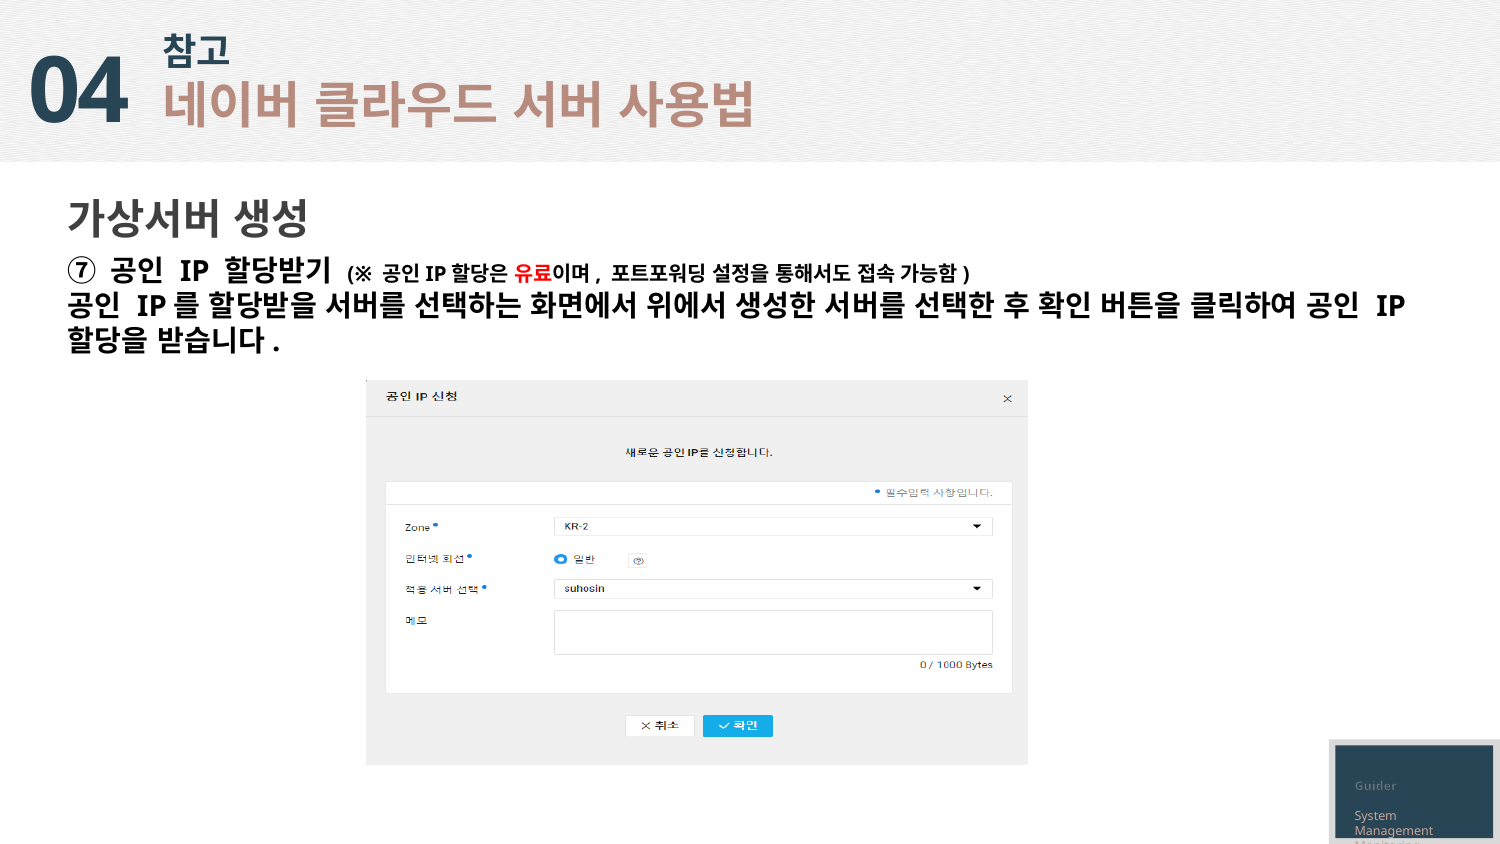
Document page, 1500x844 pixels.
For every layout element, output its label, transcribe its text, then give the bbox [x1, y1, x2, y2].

text_box 04 [13, 23, 161, 149]
text_box [729, 275, 771, 316]
text_box 참고 네이버 클라우드 서버 사용법 [147, 20, 1117, 141]
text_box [1328, 739, 1500, 844]
text_box ⑦ 공인 IP 할당받기 (※ 공인IP할당은 유료이며, 포트포워딩 설정을 통해서도 접속 가능함) 공인 IP를 할당받을 서버를 선택하는 화면에서 위에서 생성한 서버를 선택한 후 확인 버튼을 클릭하여 공인 IP할당을 받습니다. [53, 244, 1447, 365]
picture [365, 380, 1028, 765]
text_box [0, 1, 1500, 164]
text_box 가상서버 생성 [53, 185, 1341, 244]
